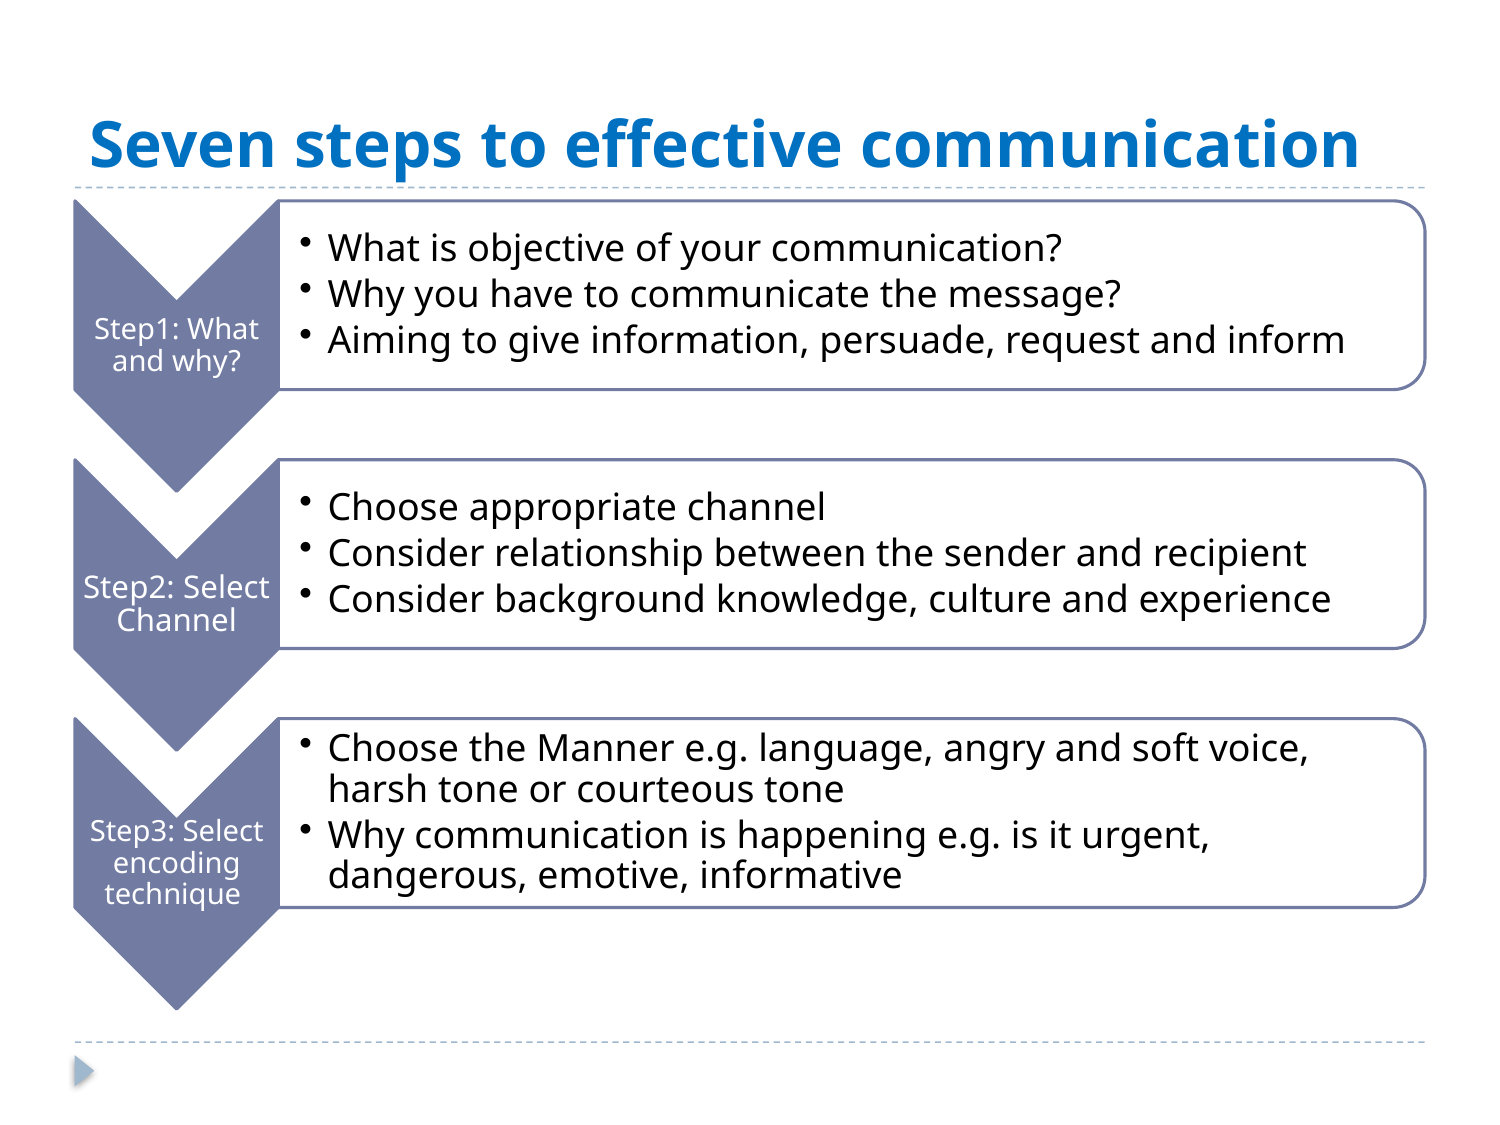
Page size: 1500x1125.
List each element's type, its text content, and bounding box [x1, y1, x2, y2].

title Seven steps to effective communication [75, 24, 1425, 188]
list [74, 199, 1426, 1011]
